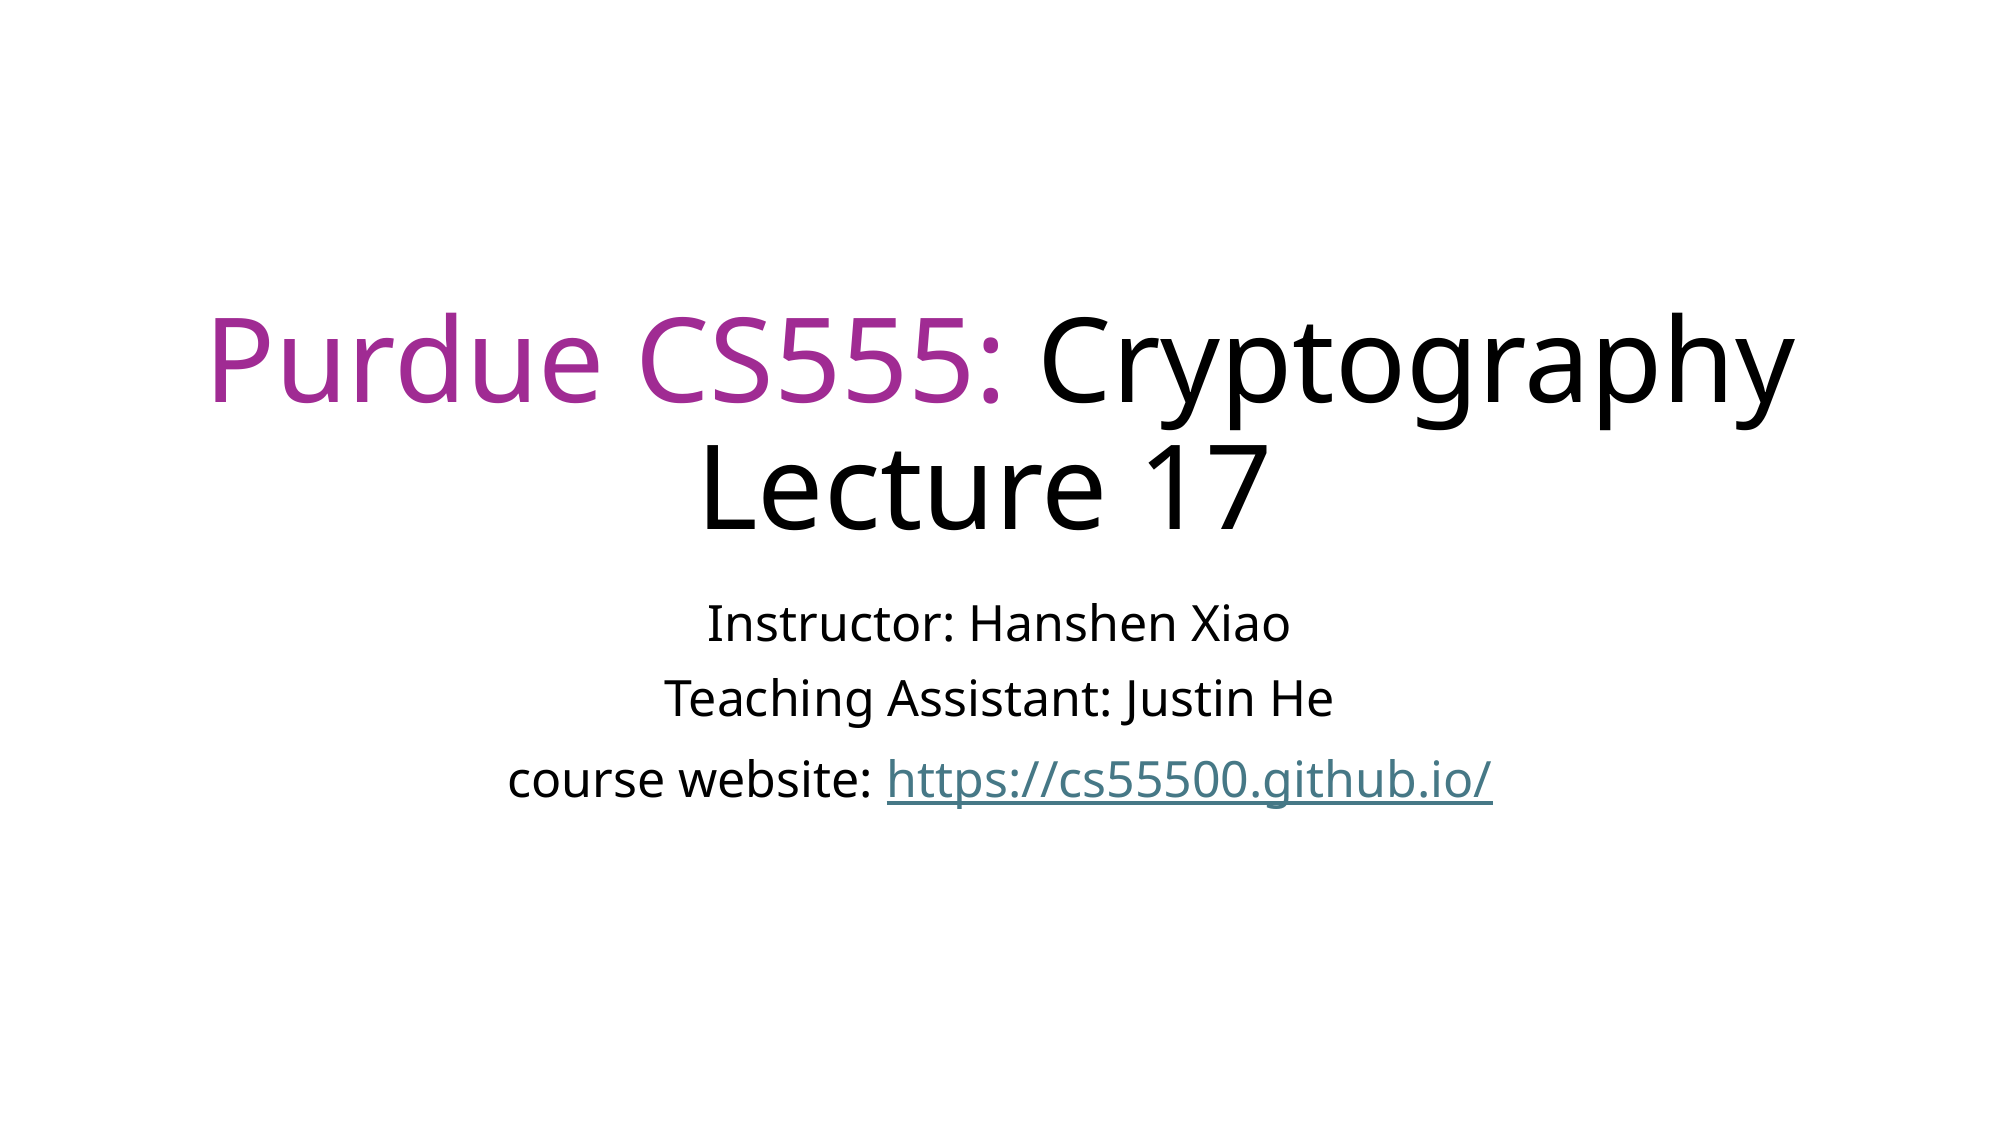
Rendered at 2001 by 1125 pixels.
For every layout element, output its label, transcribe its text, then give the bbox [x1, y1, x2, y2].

subtitle Instructor: Hanshen Xiao Teaching Assistant: Justin He course website: https://cs55500.github.io/ [249, 590, 1750, 863]
title Purdue CS555: Cryptography Lecture 17 [174, 170, 1825, 563]
